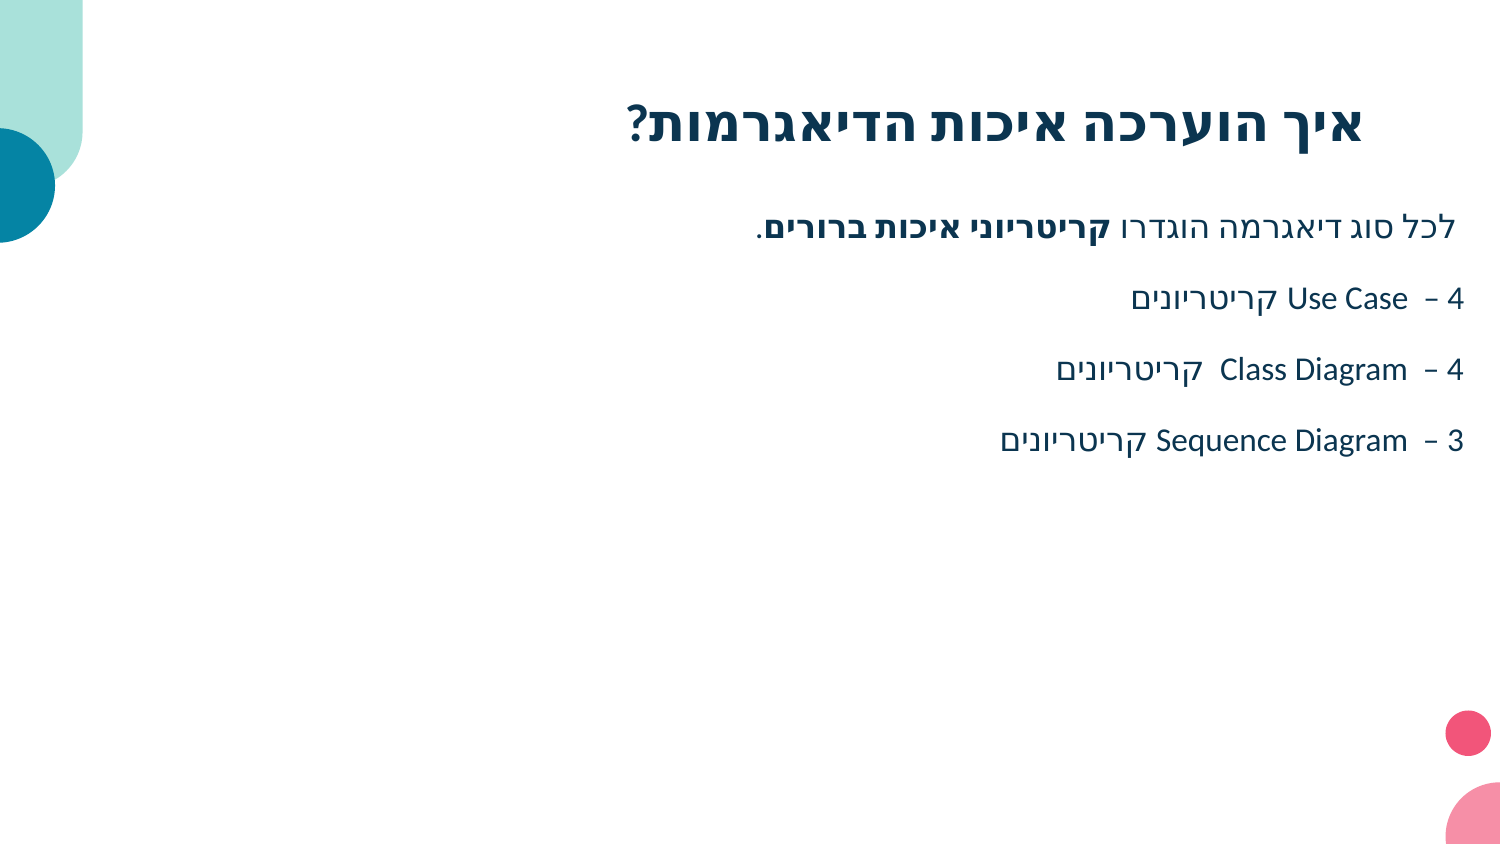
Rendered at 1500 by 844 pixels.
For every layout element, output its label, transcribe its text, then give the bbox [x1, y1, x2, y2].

list לכל סוג דיאגרמה הוגדרו קריטריוני איכות ברורים. Use Case – 4 קריטריונים Class Diagram – 4 קריטריונים Sequence Diagram – 3 קריטריונים [81, 184, 1480, 746]
title איך הוערכה איכות הדיאגרמות? [118, 72, 1382, 167]
